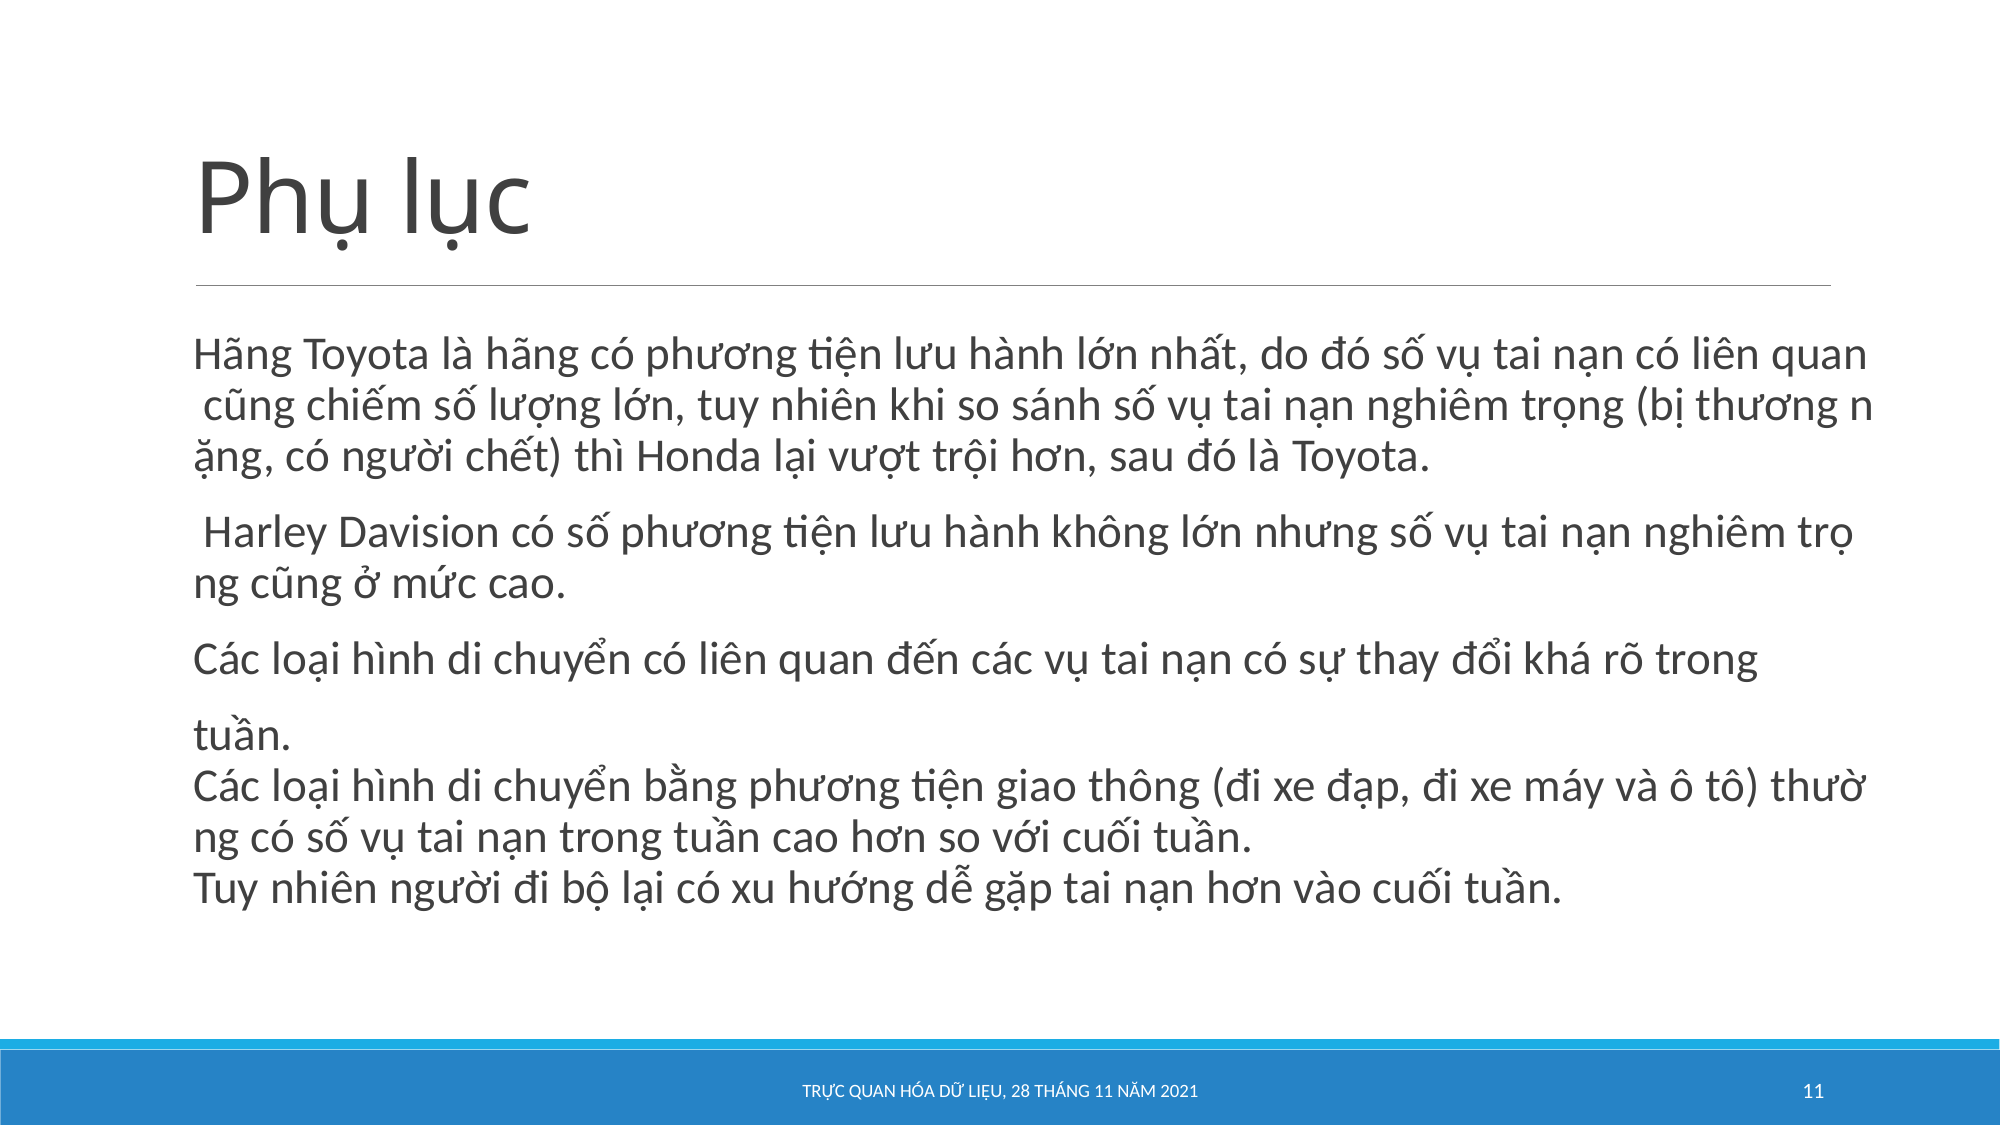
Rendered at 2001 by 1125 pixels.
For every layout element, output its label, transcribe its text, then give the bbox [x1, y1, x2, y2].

text_box Hãng Toyota là hãng có phương tiện lưu hành lớn nhất, do đó số vụ tai nạn có liên quan cũng chiếm số lượng lớn, tuy nhiên khi so sánh số vụ tai nạn nghiêm trọng (bị thương nặng, có người chết) thì Honda lại vượt trội hơn, sau đó là Toyota. Harley Davision có số phương tiện lưu hành không lớn nhưng số vụ tai nạn nghiêm trọng cũng ở mức cao. Các loại hình di chuyển có liên quan đến các vụ tai nạn có sự thay đổi khá rõ trong tuần. Các loại hình di chuyển bằng phương tiện giao thông (đi xe đạp, đi xe máy và ô tô) thường có số vụ tai nạn trong tuần cao hơn so với cuối tuần. Tuy nhiên người đi bộ lại có xu hướng dễ gặp tai nạn hơn vào cuối tuần. [179, 321, 1878, 1030]
footer TRỰC QUAN HÓA DỮ LIỆU, 28 tháng 11 năm 2021​ [604, 1059, 1396, 1120]
slide_number 11 [1624, 1059, 1840, 1120]
title Phụ lục [178, 92, 1832, 261]
